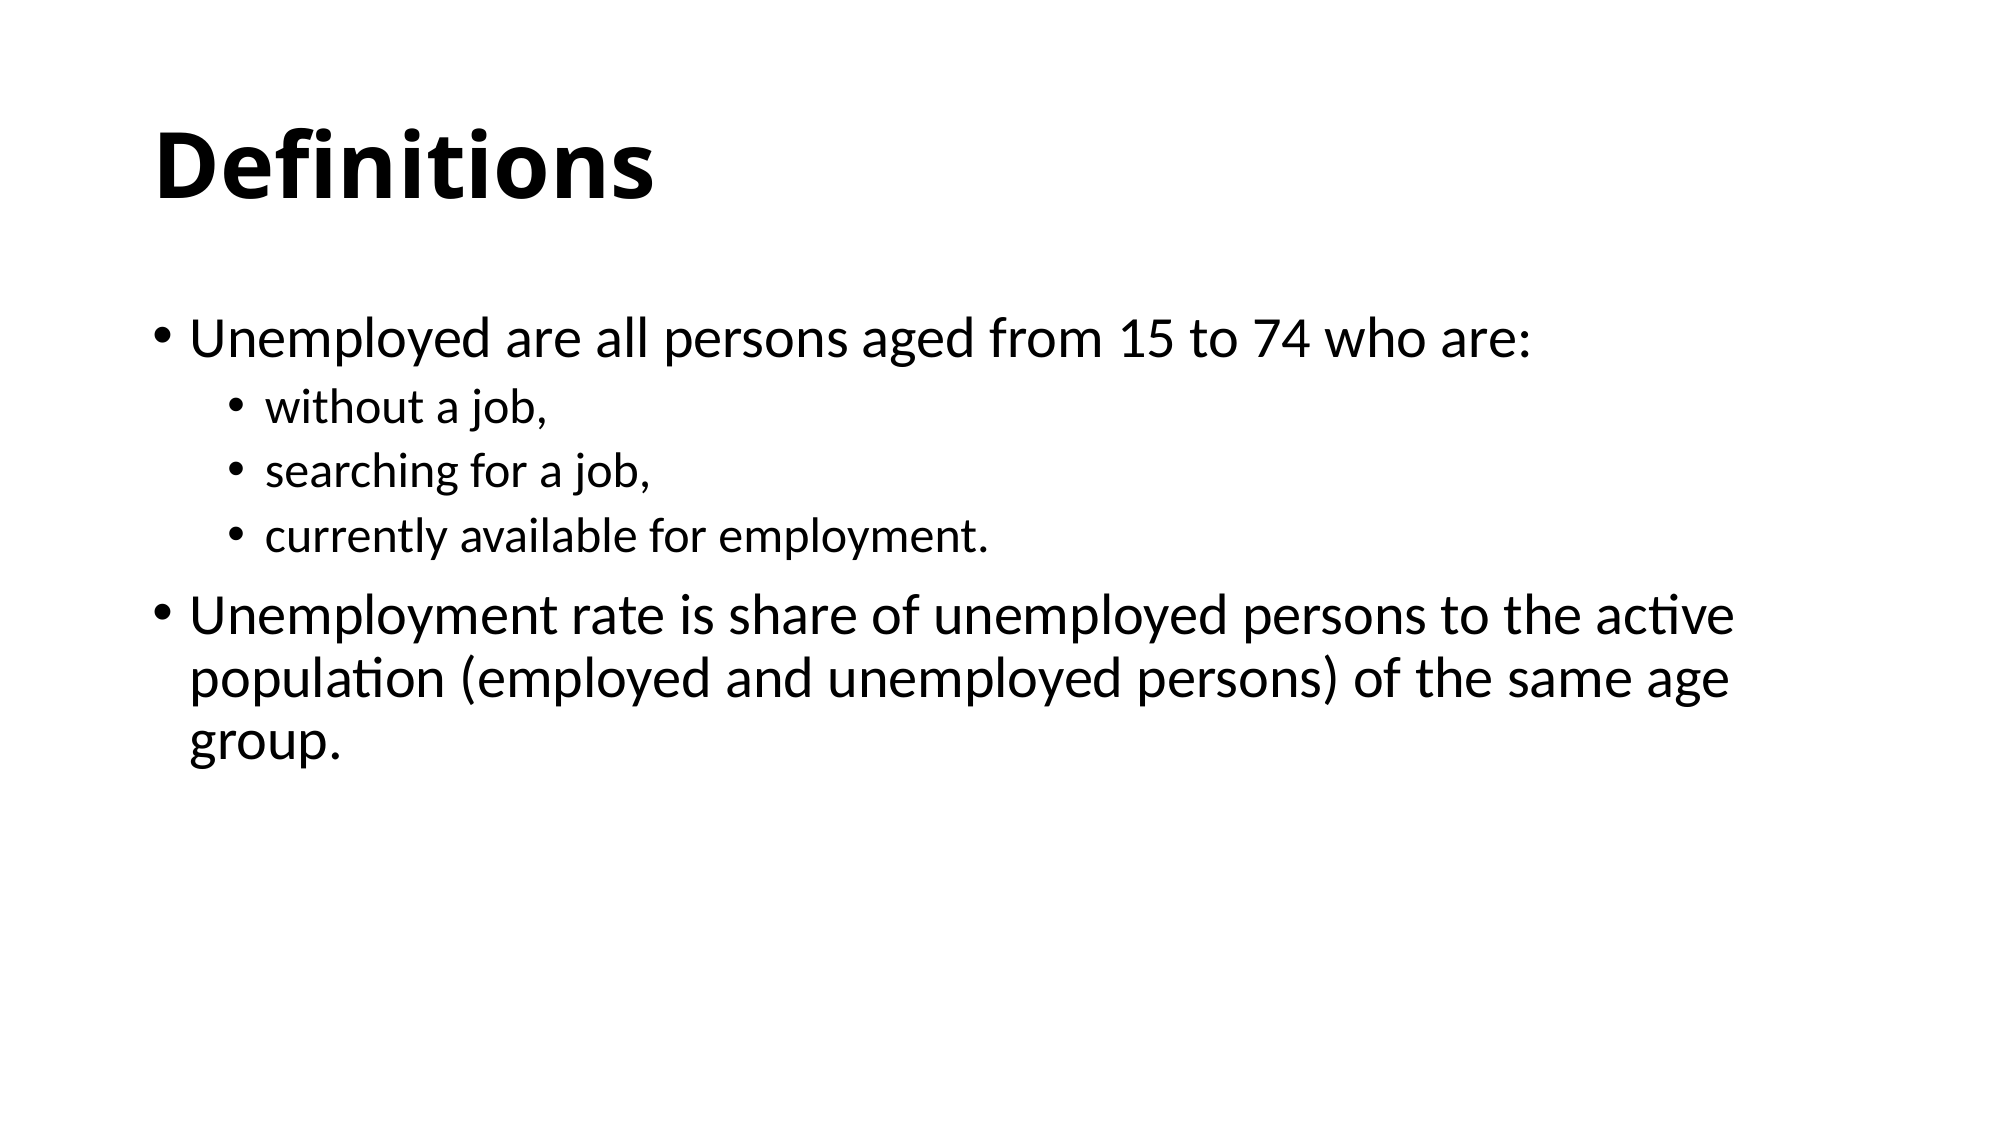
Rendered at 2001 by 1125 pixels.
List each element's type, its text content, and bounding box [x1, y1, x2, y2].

list Unemployed are all persons aged from 15 to 74 who are: without a job, searching for a job, currently available for employment. Unemployment rate is share of unemployed persons to the active population (employed and unemployed persons) of the same age group. [137, 299, 1863, 1014]
title Definitions [137, 59, 1863, 278]
